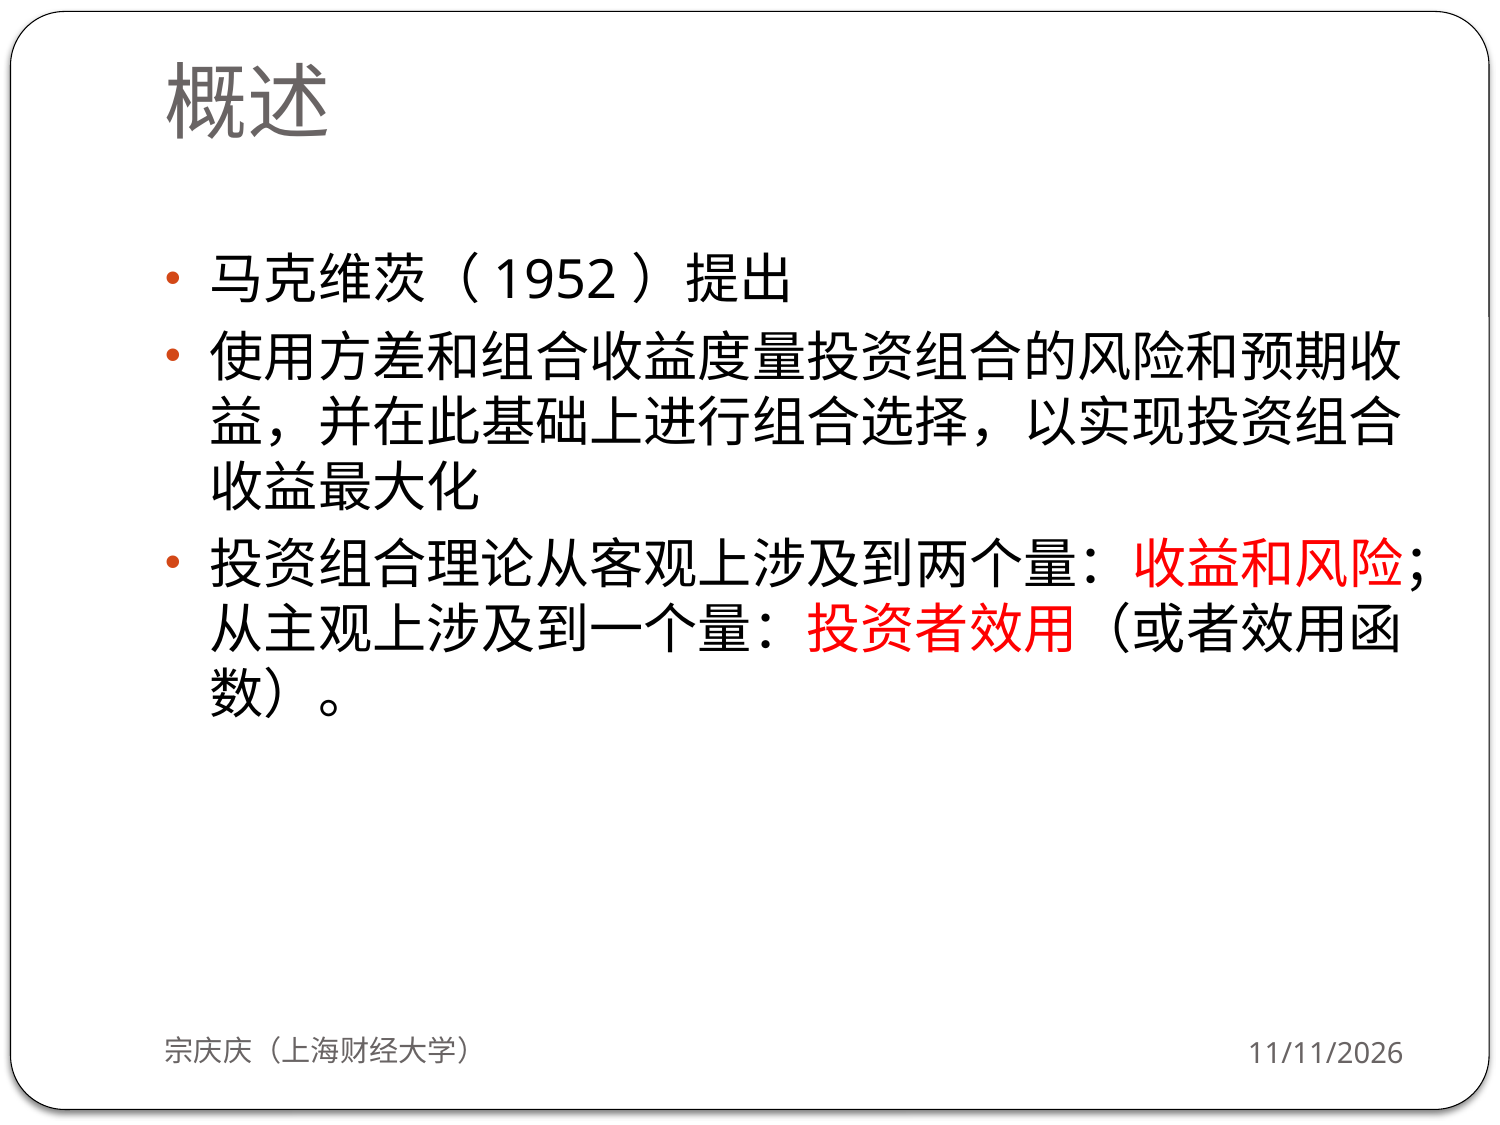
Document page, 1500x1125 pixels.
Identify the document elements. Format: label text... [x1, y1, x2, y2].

list 马克维茨（1952）提出 使用方差和组合收益度量投资组合的风险和预期收益，并在此基础上进行组合选择，以实现投资组合收益最大化 投资组合理论从客观上涉及到两个量：收益和风险；从主观上涉及到一个量：投资者效用（或者效用函数）。 [150, 237, 1425, 988]
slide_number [1012, 1015, 1419, 1094]
title 概述 [150, 35, 1425, 164]
footer 宗庆庆（上海财经大学） [150, 1012, 800, 1088]
